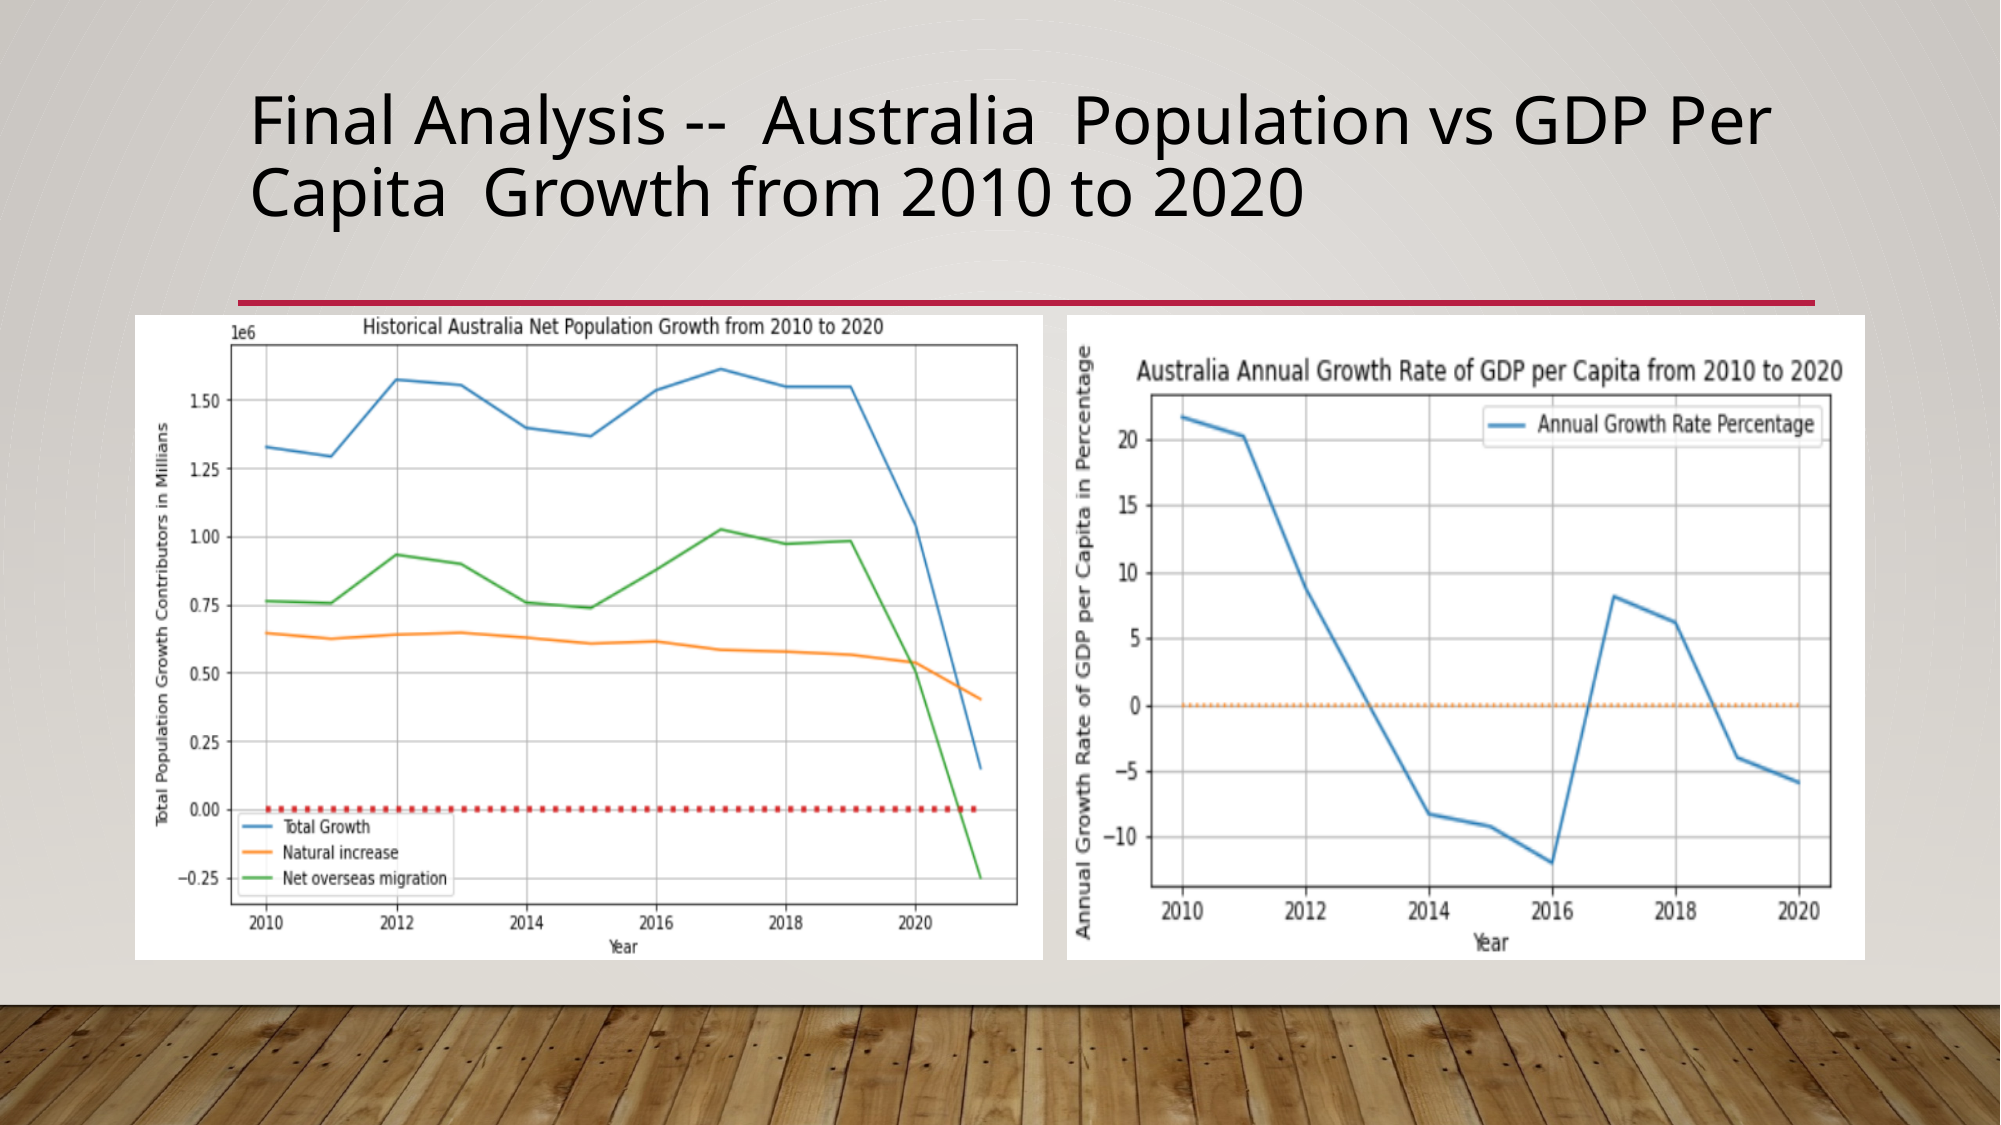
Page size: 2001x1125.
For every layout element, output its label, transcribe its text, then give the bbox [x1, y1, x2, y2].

title Final Analysis -- Australia Population vs GDP Per Capita Growth from 2010 to 2020 [234, 79, 1810, 252]
picture [1067, 314, 1865, 961]
picture [0, 1005, 2000, 1125]
picture [135, 314, 1043, 961]
